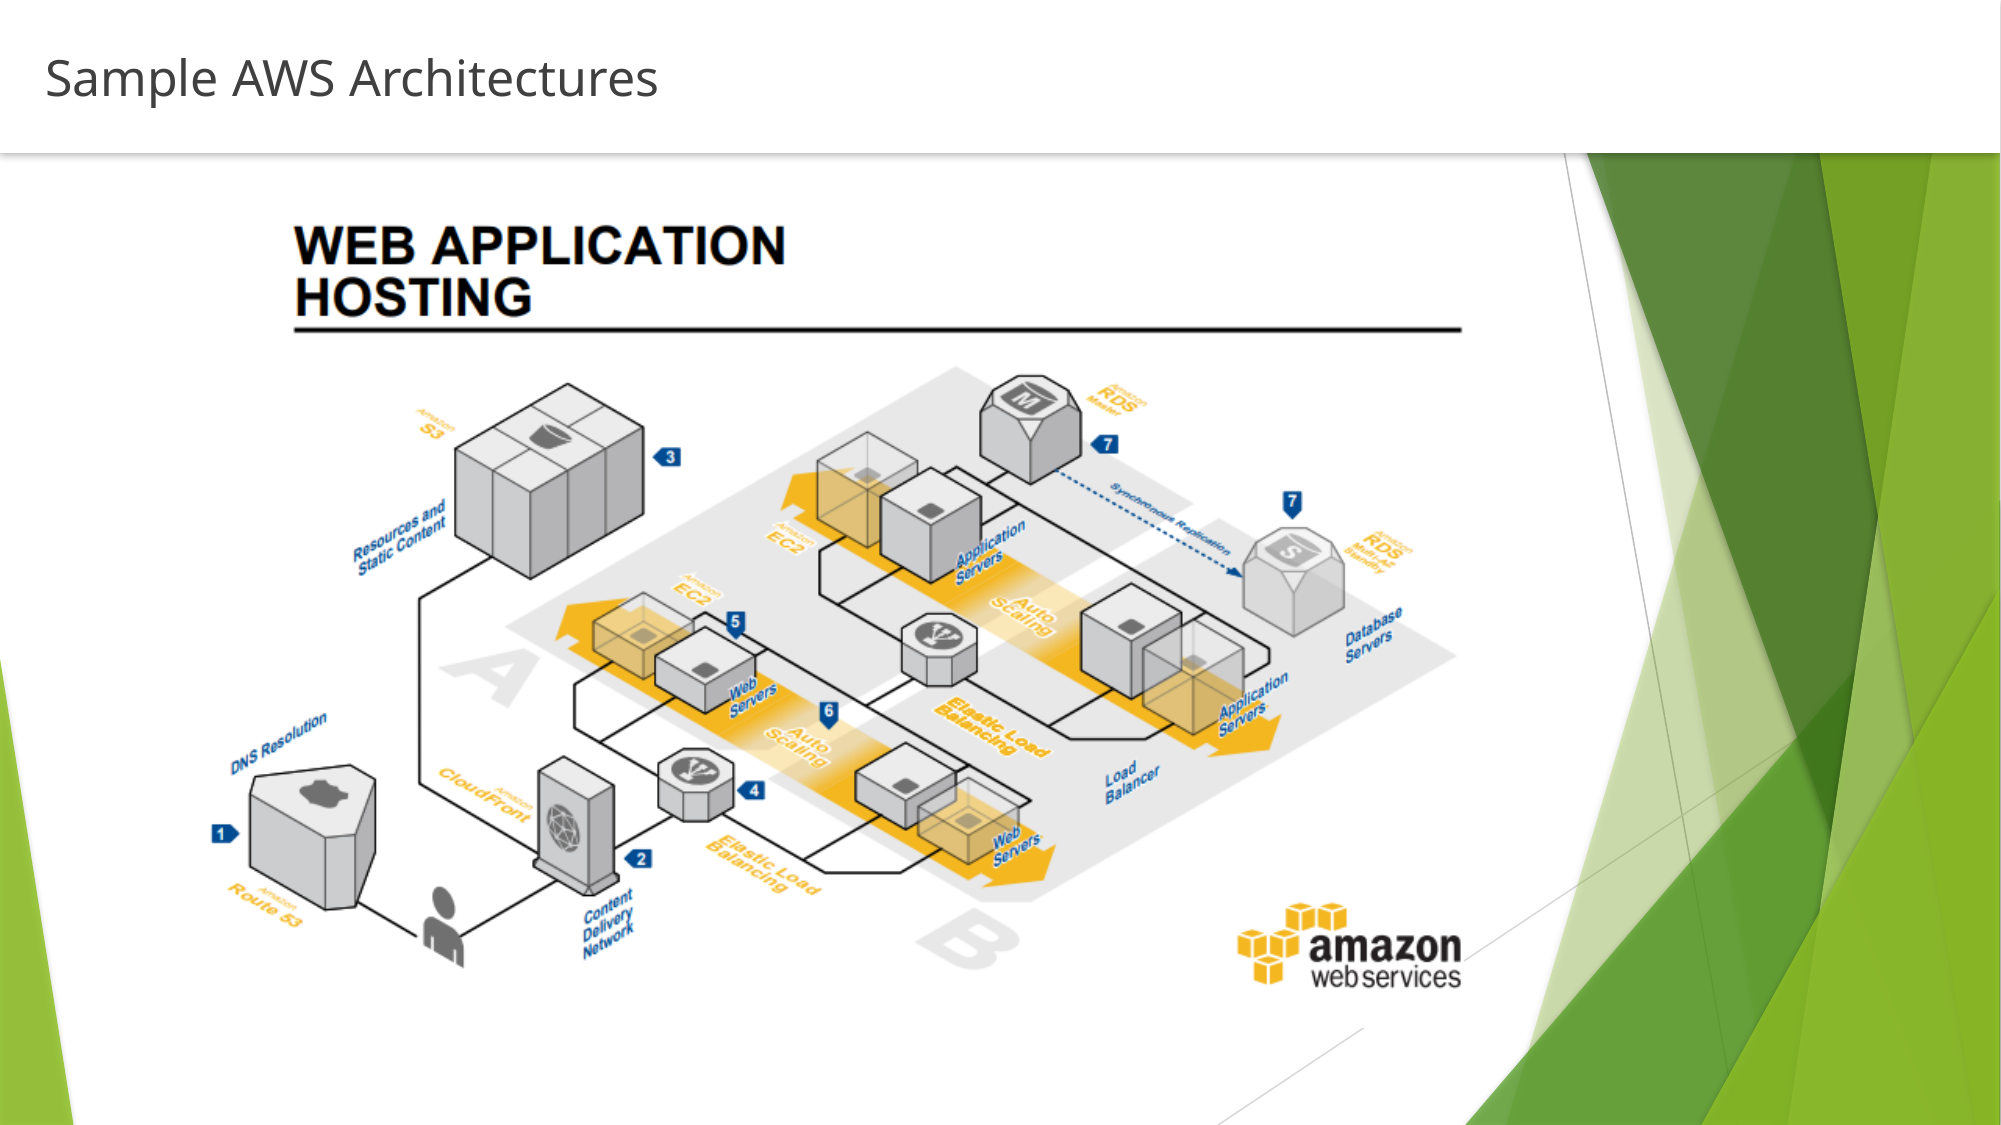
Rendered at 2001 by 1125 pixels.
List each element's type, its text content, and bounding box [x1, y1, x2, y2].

list Sample AWS Architectures [0, 0, 2000, 153]
picture [166, 215, 1465, 1028]
